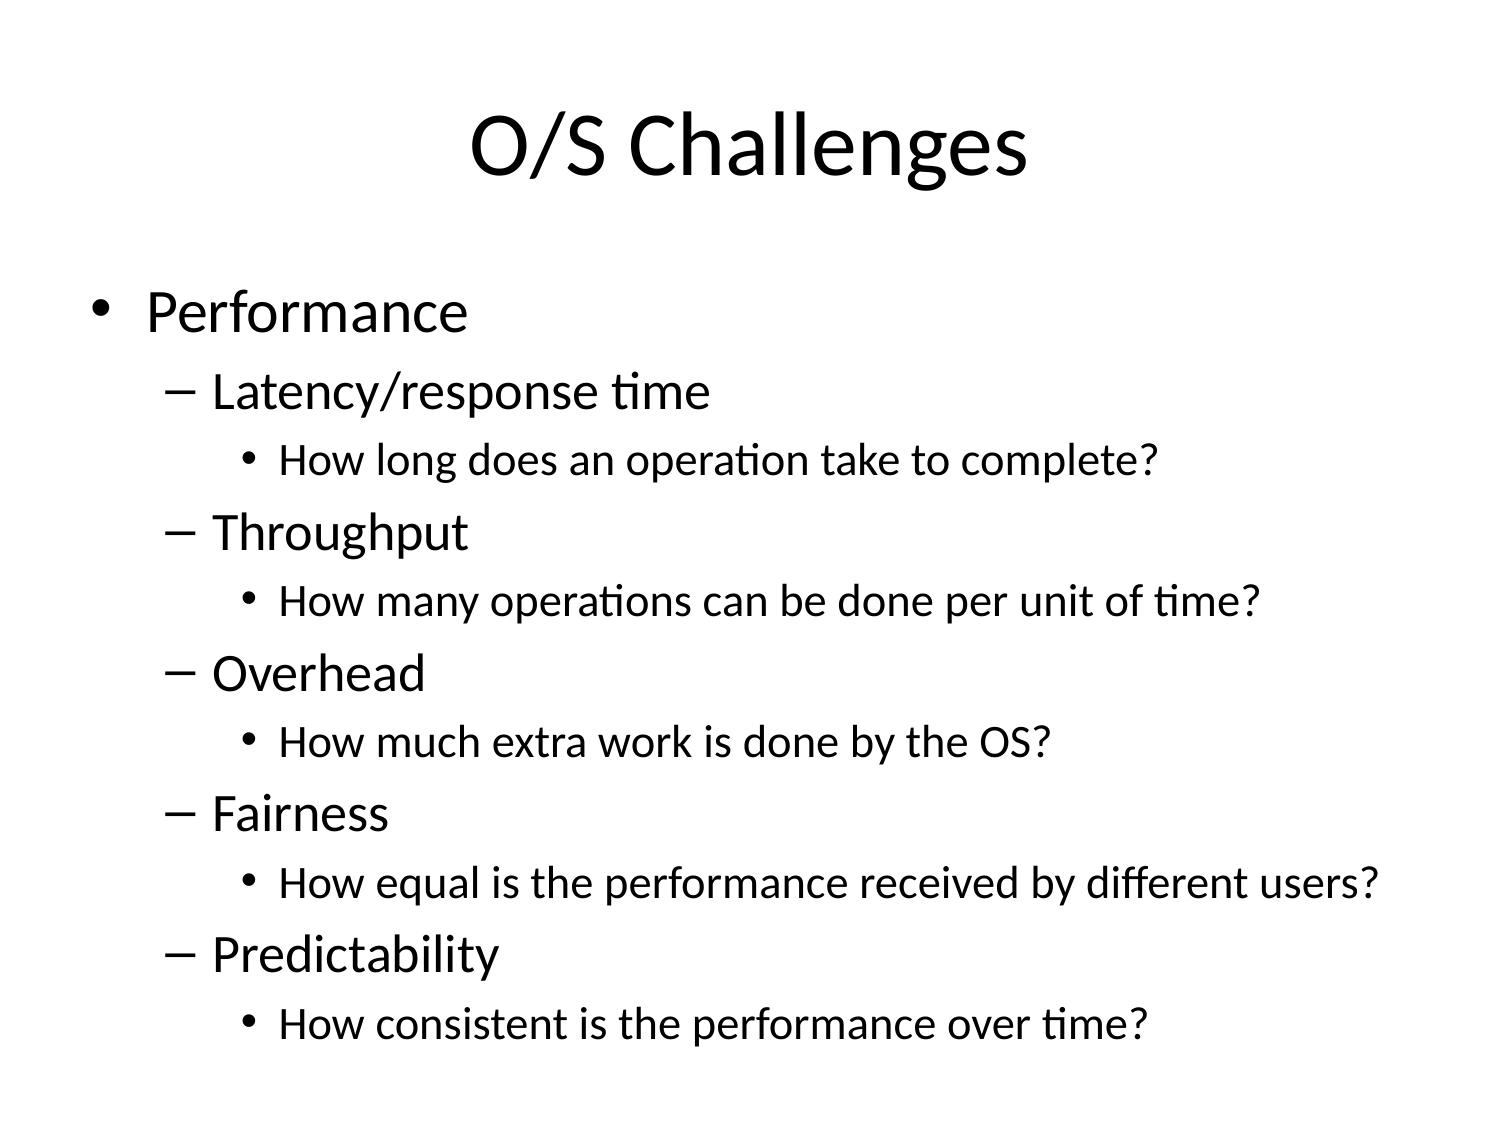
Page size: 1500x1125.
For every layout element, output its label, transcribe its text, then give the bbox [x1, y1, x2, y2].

title O/S Challenges [75, 45, 1425, 233]
list Performance Latency/response time How long does an operation take to complete? Throughput How many operations can be done per unit of time? Overhead How much extra work is done by the OS? Fairness How equal is the performance received by different users? Predictability How consistent is the performance over time? [75, 262, 1425, 1061]
